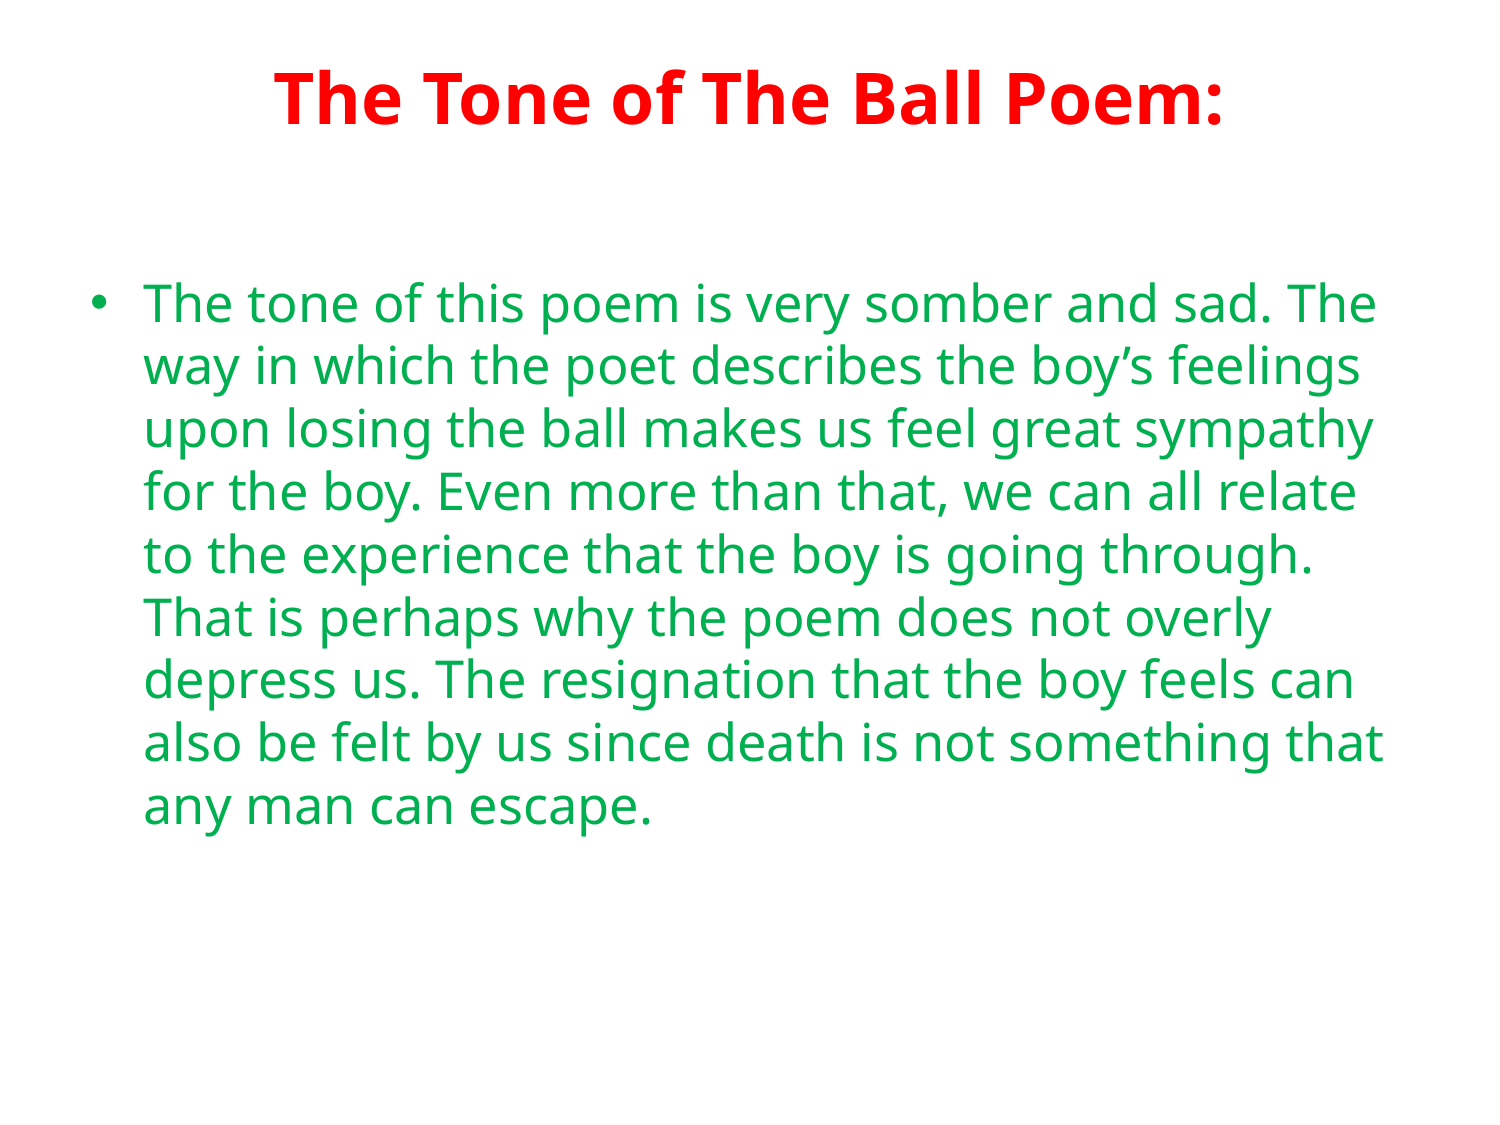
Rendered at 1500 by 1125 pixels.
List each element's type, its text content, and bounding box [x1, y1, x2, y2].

title The Tone of The Ball Poem: [75, 45, 1425, 233]
list The tone of this poem is very somber and sad. The way in which the poet describes the boy’s feelings upon losing the ball makes us feel great sympathy for the boy. Even more than that, we can all relate to the experience that the boy is going through. That is perhaps why the poem does not overly depress us. The resignation that the boy feels can also be felt by us since death is not something that any man can escape. [75, 262, 1425, 1005]
